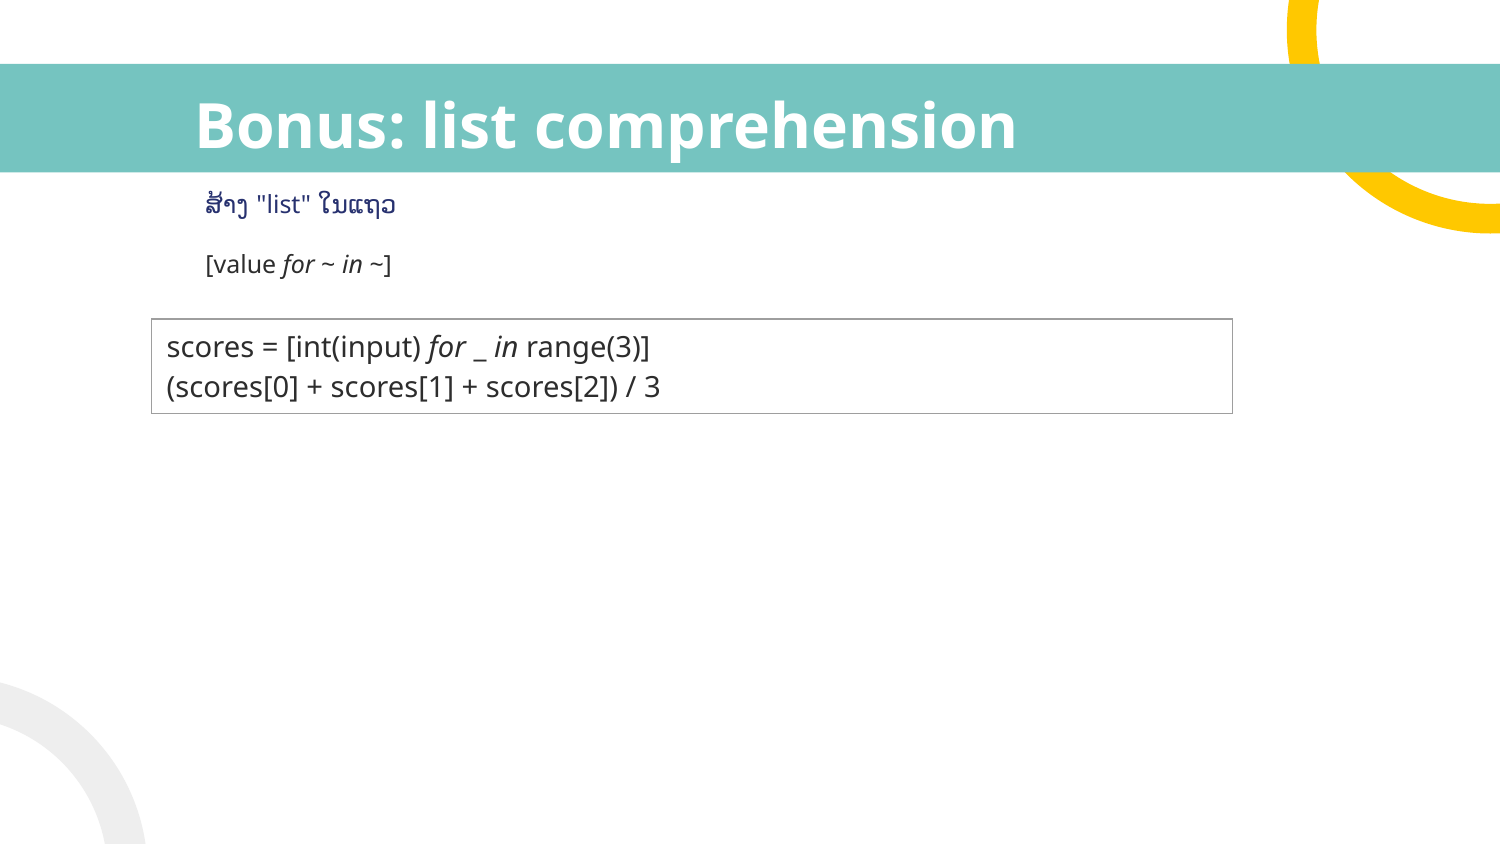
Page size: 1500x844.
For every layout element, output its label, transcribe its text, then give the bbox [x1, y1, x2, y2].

table_header scores = [int(input) for _ in range(3)] (scores[0] + scores[1] + scores[2]) / 3 [152, 320, 1232, 413]
subtitle ສ້າງ "list" ໃນແຖວ [value for ~ in ~] [115, 173, 1385, 328]
title Bonus: list comprehension [179, 71, 1449, 166]
